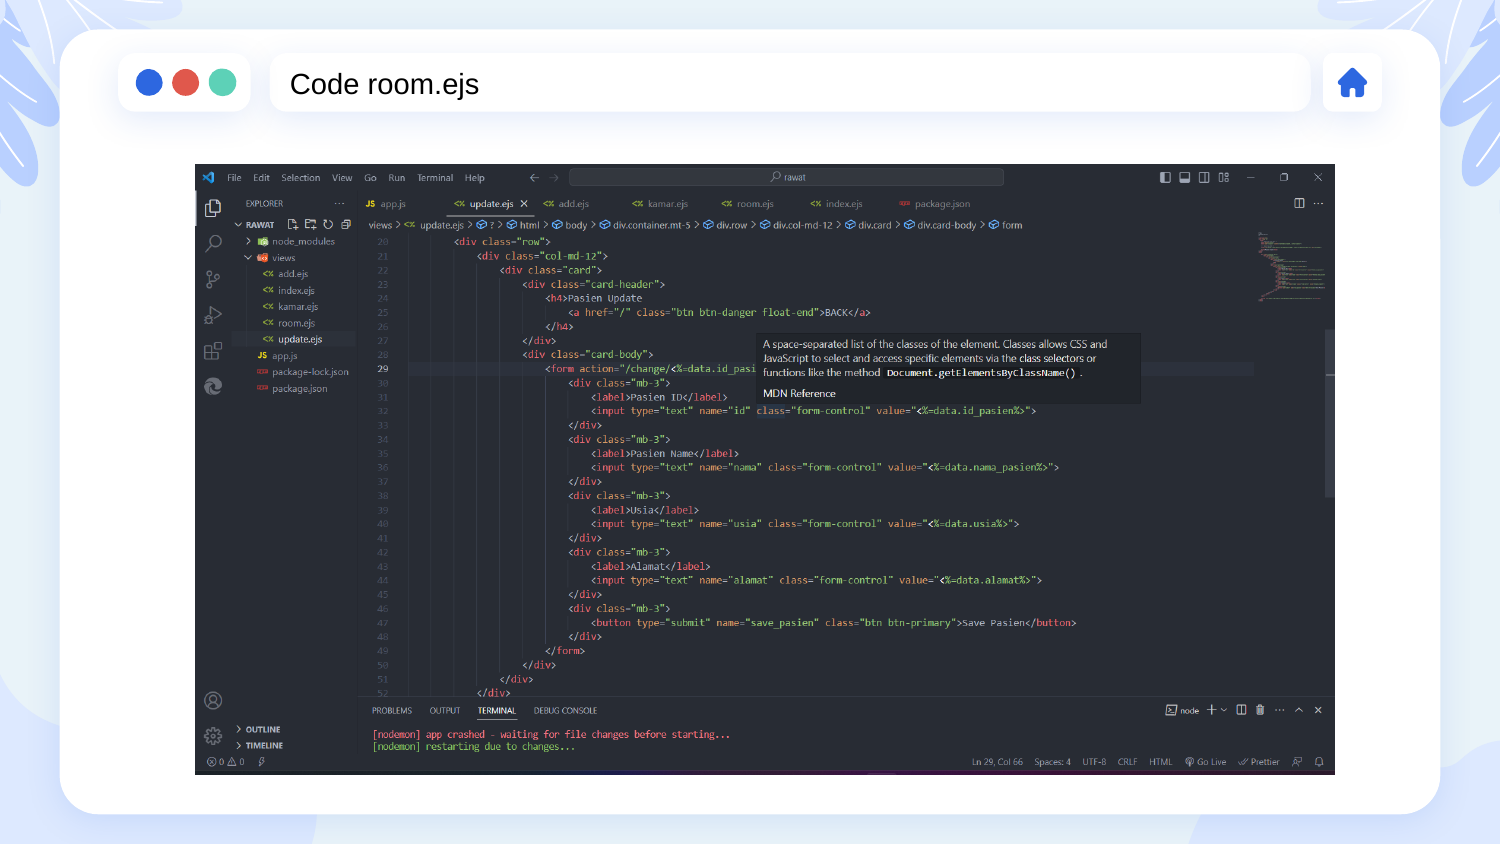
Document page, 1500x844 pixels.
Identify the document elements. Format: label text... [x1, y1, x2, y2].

text_box [1323, 52, 1382, 112]
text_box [117, 52, 251, 112]
picture [195, 164, 1335, 776]
text_box Code room.ejs [269, 53, 1311, 112]
text_box [1337, 67, 1368, 98]
